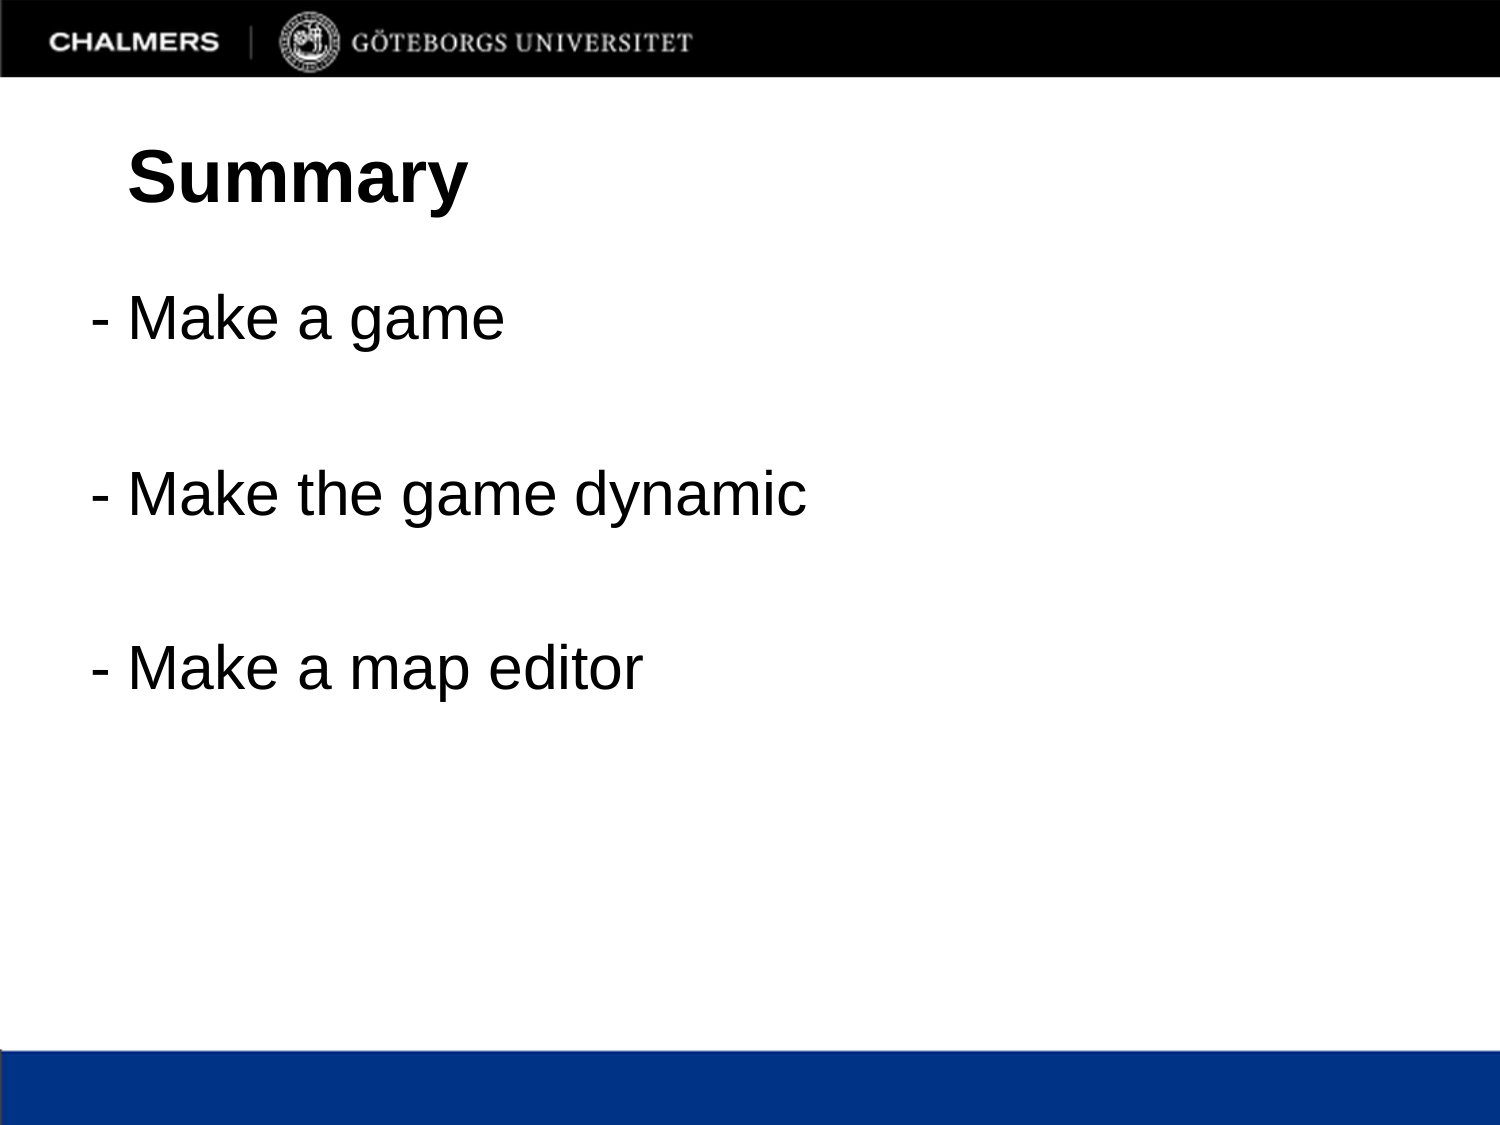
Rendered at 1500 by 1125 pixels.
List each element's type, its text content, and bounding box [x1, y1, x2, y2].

title Summary [75, 14, 1425, 233]
picture [0, 0, 1500, 1125]
list - Make a game - Make the game dynamic - Make a map editor [75, 262, 1495, 931]
